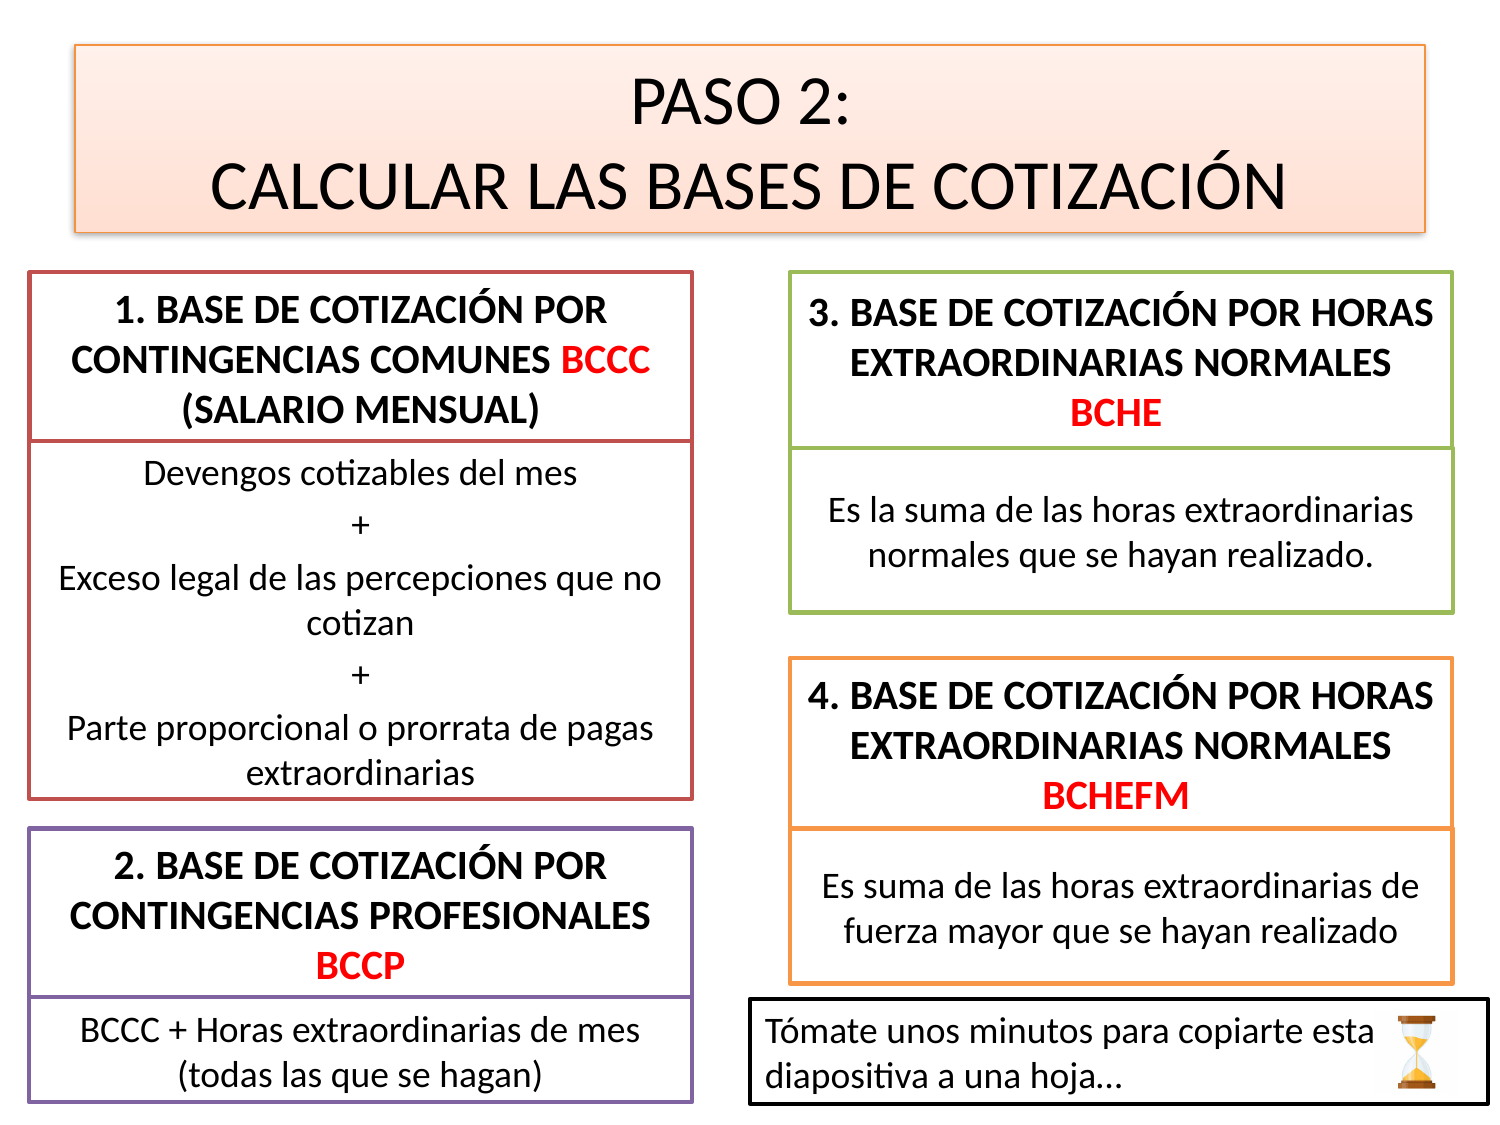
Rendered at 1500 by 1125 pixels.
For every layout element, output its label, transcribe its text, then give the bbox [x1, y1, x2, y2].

list 3. BASE DE COTIZACIÓN POR HORAS EXTRAORDINARIAS NORMALES BCHE [788, 270, 1454, 446]
list BCCC + Horas extraordinarias de mes (todas las que se hagan) [27, 995, 694, 1104]
list 4. BASE DE COTIZACIÓN POR HORAS EXTRAORDINARIAS NORMALES BCHEFM [788, 656, 1454, 826]
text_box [749, 998, 1488, 1106]
title PASO 2: CALCULAR LAS BASES DE COTIZACIÓN [74, 44, 1426, 233]
list Es suma de las horas extraordinarias de fuerza mayor que se hayan realizado [788, 826, 1455, 986]
list Devengos cotizables del mes + Exceso legal de las percepciones que no cotizan + Parte proporcional o prorrata de pagas extraordinarias [27, 439, 694, 801]
list 2. BASE DE COTIZACIÓN POR CONTINGENCIAS PROFESIONALES BCCP [27, 826, 694, 995]
list Es la suma de las horas extraordinarias normales que se hayan realizado. [788, 446, 1455, 615]
list 1. BASE DE COTIZACIÓN POR CONTINGENCIAS COMUNES BCCC (SALARIO MENSUAL) [27, 270, 694, 439]
